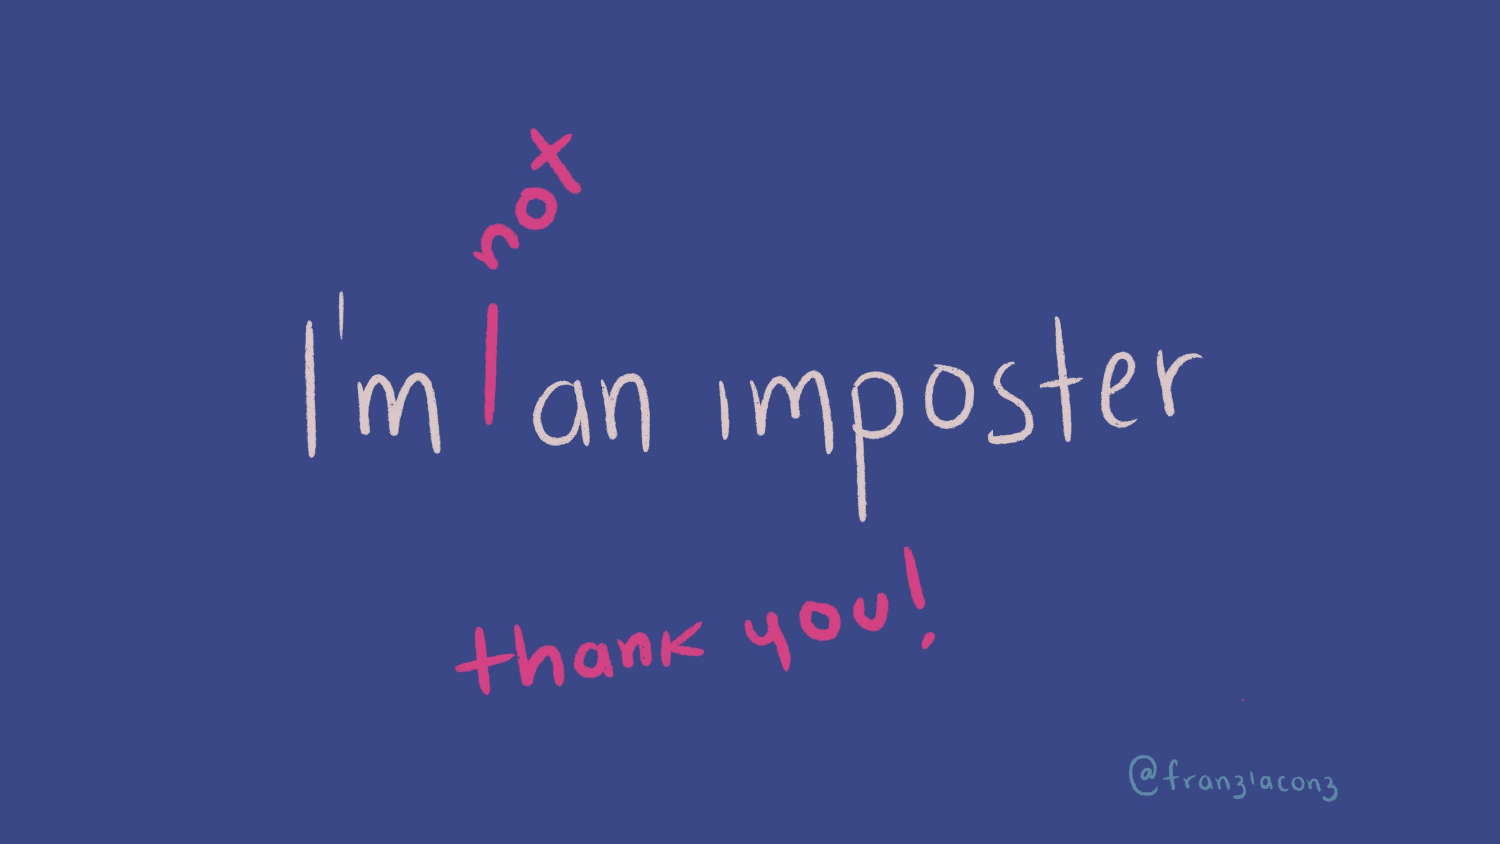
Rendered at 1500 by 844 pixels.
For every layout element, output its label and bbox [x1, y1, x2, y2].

picture [97, 0, 1403, 844]
